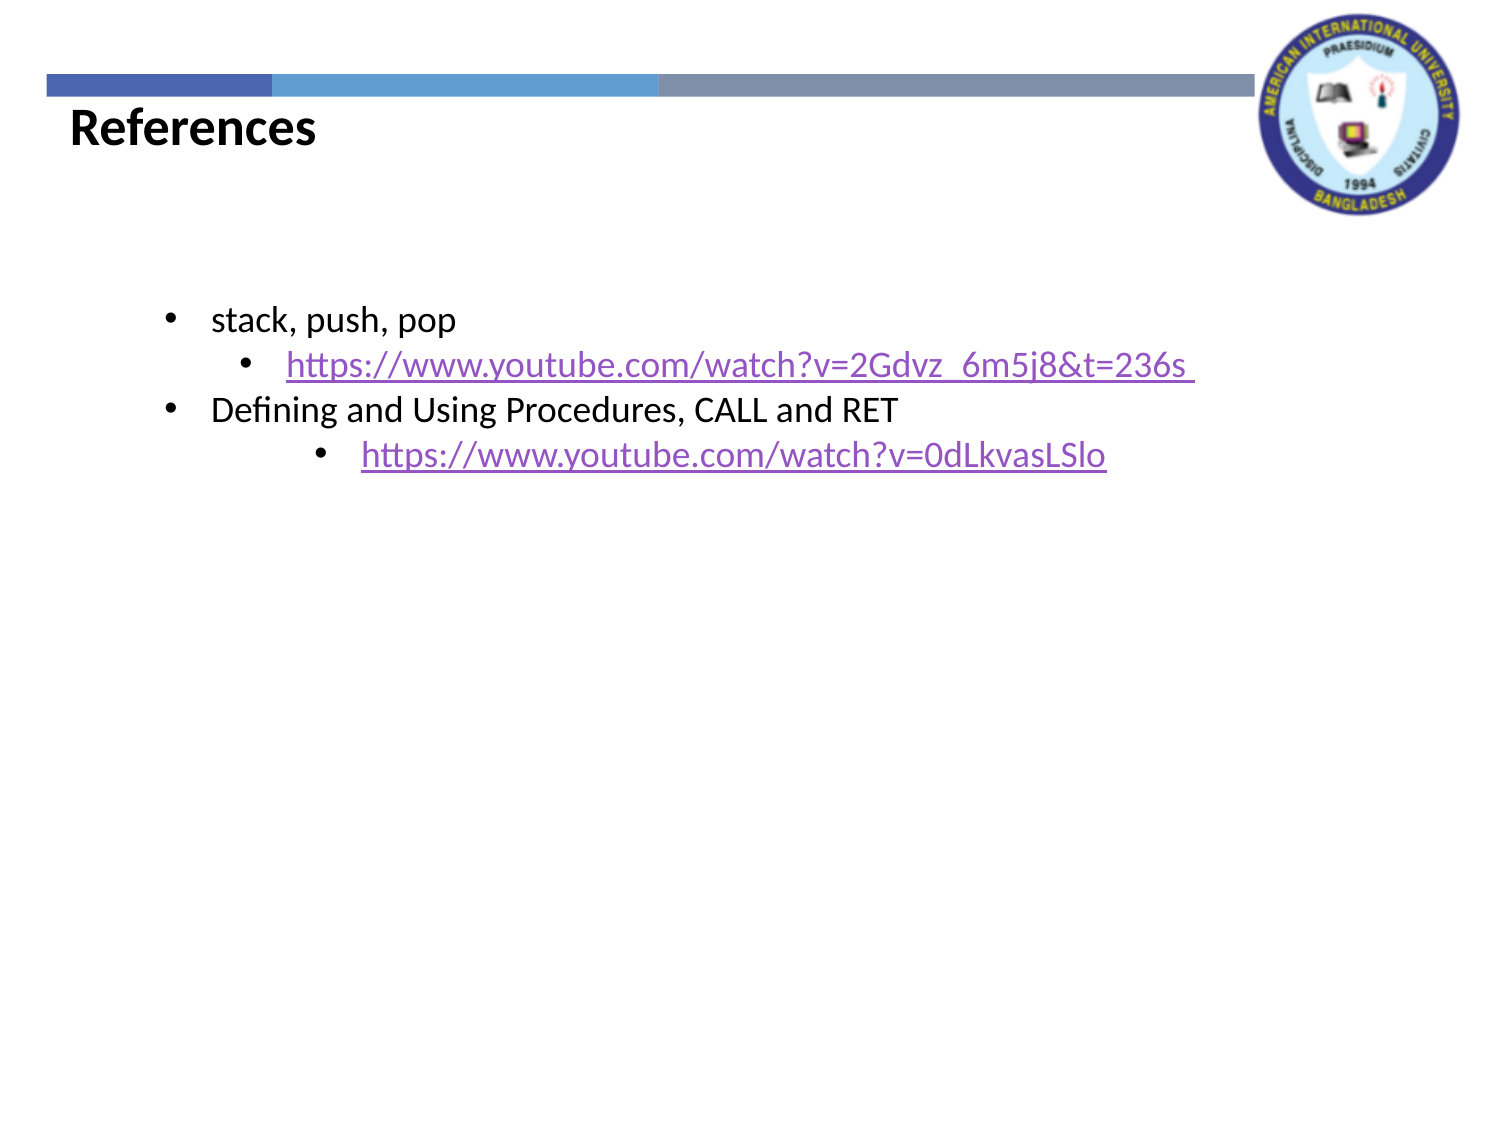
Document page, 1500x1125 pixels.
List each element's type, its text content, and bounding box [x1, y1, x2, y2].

text_box References [54, 97, 586, 179]
picture [1254, 9, 1465, 221]
text_box stack, push, pop https://www.youtube.com/watch?v=2Gdvz_6m5j8&t=236s Defining and Using Procedures, CALL and RET https://www.youtube.com/watch?v=0dLkvasLSlo [149, 287, 1318, 483]
